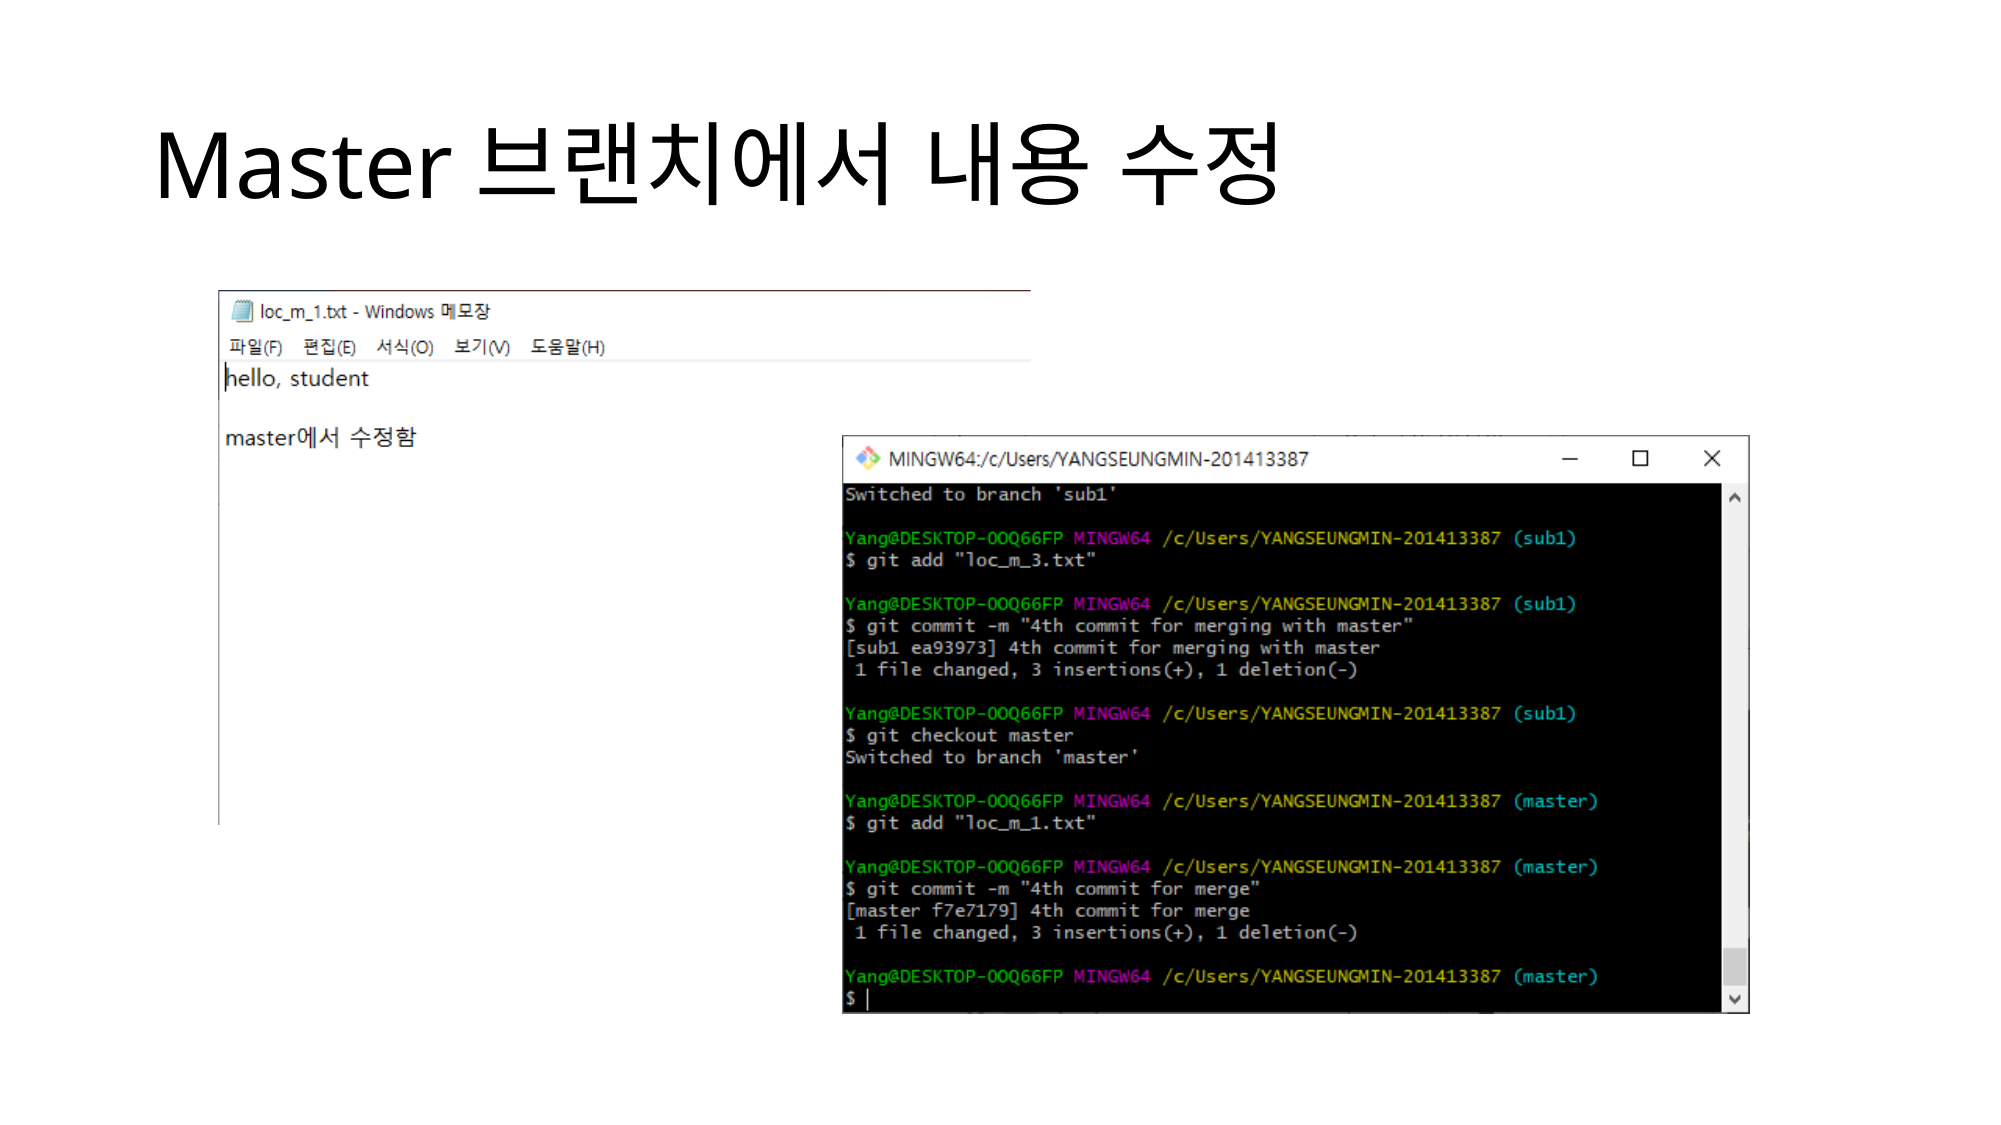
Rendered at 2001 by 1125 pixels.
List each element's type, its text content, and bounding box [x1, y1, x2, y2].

picture [218, 290, 1750, 1014]
title Master브랜치에서 내용 수정 [137, 59, 1863, 278]
